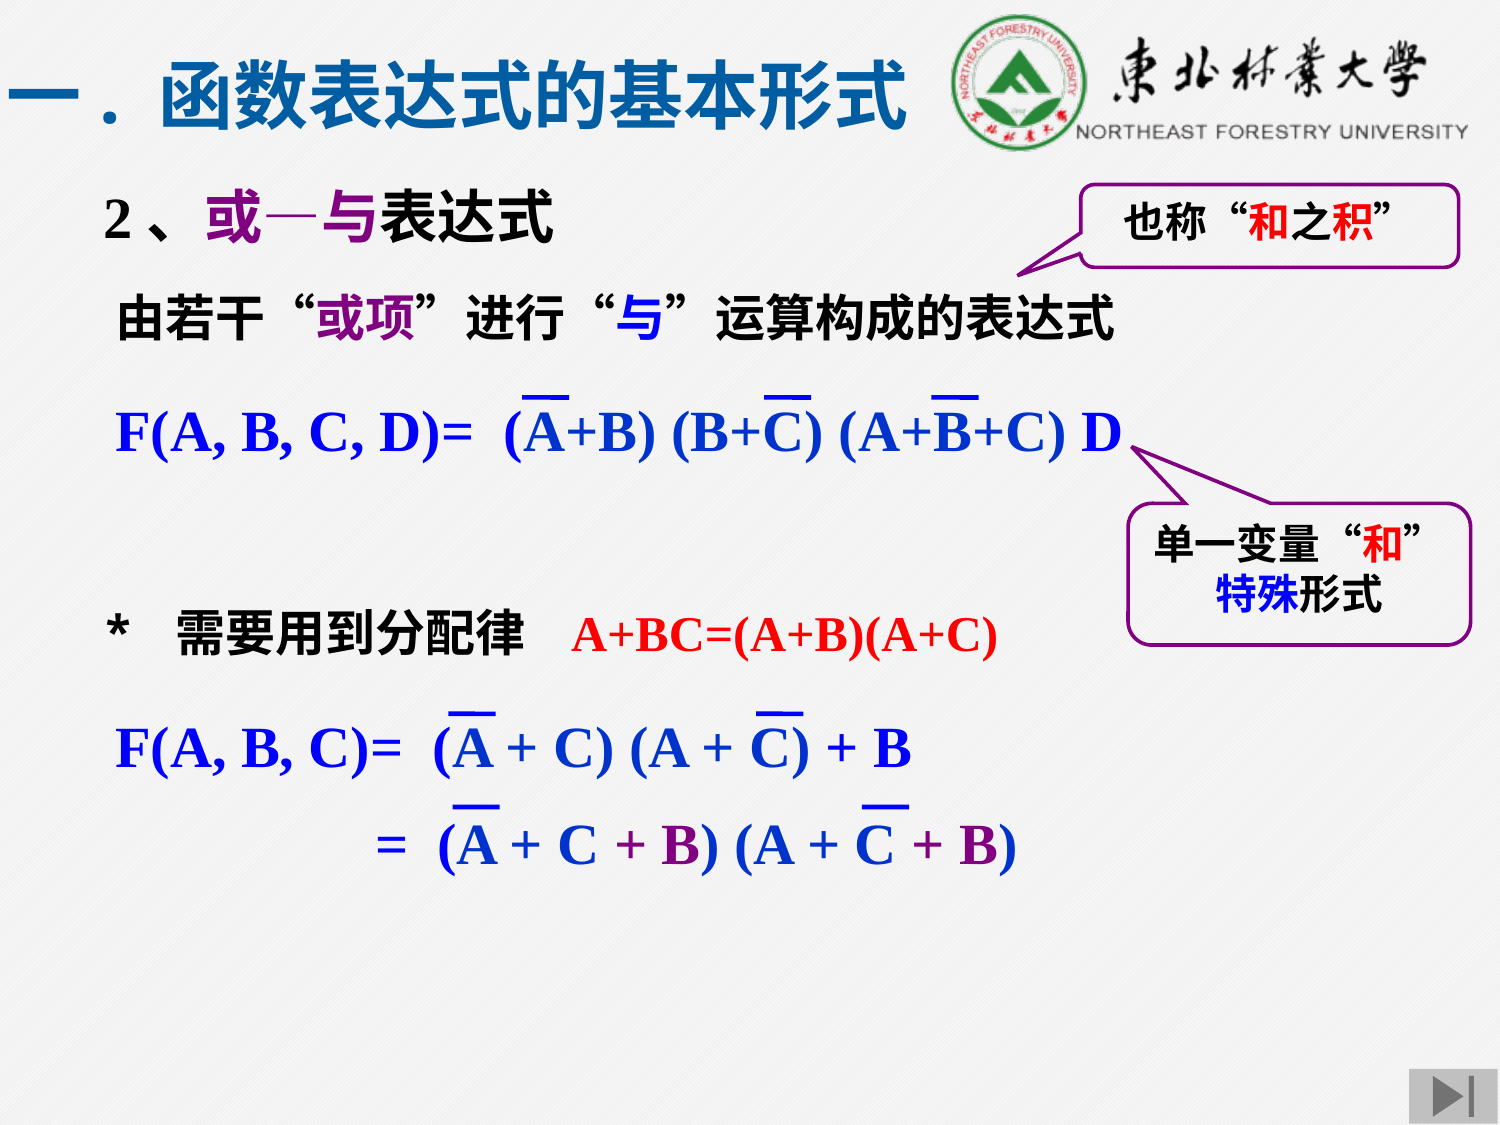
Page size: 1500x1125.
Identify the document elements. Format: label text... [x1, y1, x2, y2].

text_box * 需要用到分配律 A+BC=(A+B)(A+C) [88, 593, 1105, 669]
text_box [100, 385, 1330, 471]
text_box 一. 函数表达式的基本形式 [0, 42, 945, 146]
text_box 单一变量“和”特殊形式 [1128, 479, 1471, 646]
text_box 2、或―与表达式 [88, 172, 715, 258]
text_box 由若干“或项”进行“与”运算构成的表达式 [100, 278, 1306, 354]
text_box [100, 701, 1176, 788]
text_box [1409, 1068, 1498, 1124]
text_box 也称“和之积” [1017, 184, 1459, 276]
picture [950, 13, 1481, 156]
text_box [359, 798, 1199, 885]
